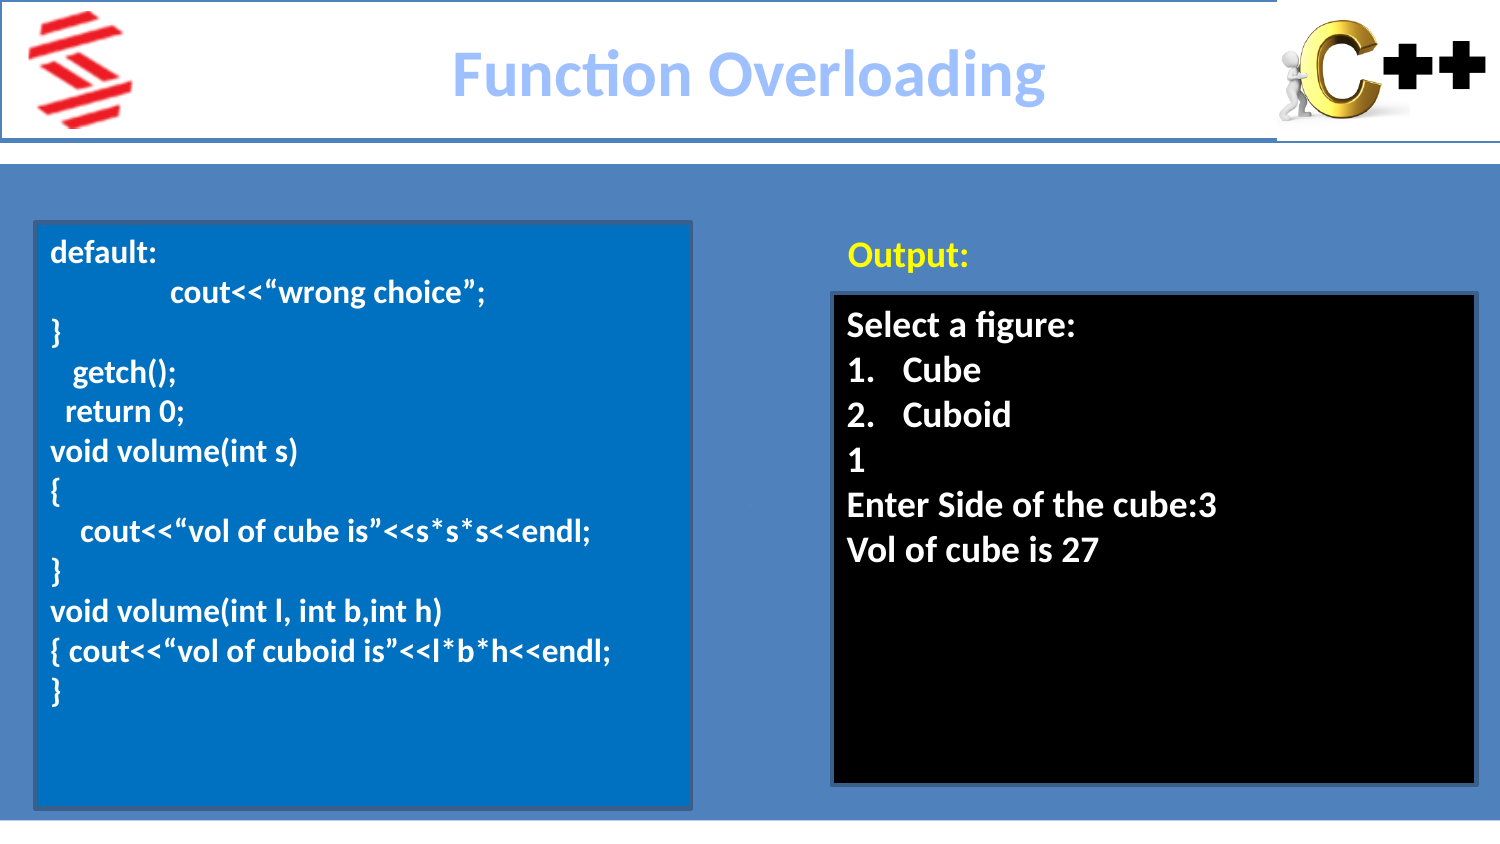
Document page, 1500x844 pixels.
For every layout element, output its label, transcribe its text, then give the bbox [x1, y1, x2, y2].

text_box Output: [833, 222, 985, 283]
text_box Select a figure: Cube Cuboid 1 Enter Side of the cube:3 Vol of cube is 27 [831, 292, 1477, 668]
title Function Overloading [0, 0, 1274, 143]
text_box [830, 291, 1479, 787]
text_box default: cout<<“wrong choice”; } getch(); return 0; void volume(int s) { cout<<“vol of cube is”<<s*s*s<<endl; } void volume(int l, int b,int h) { cout<<“vol of cuboid is”<<l*b*h<<endl; } [35, 222, 692, 757]
picture [1277, 0, 1500, 141]
picture [23, 11, 141, 130]
text_box [33, 220, 693, 811]
text_box . [0, 162, 1500, 822]
